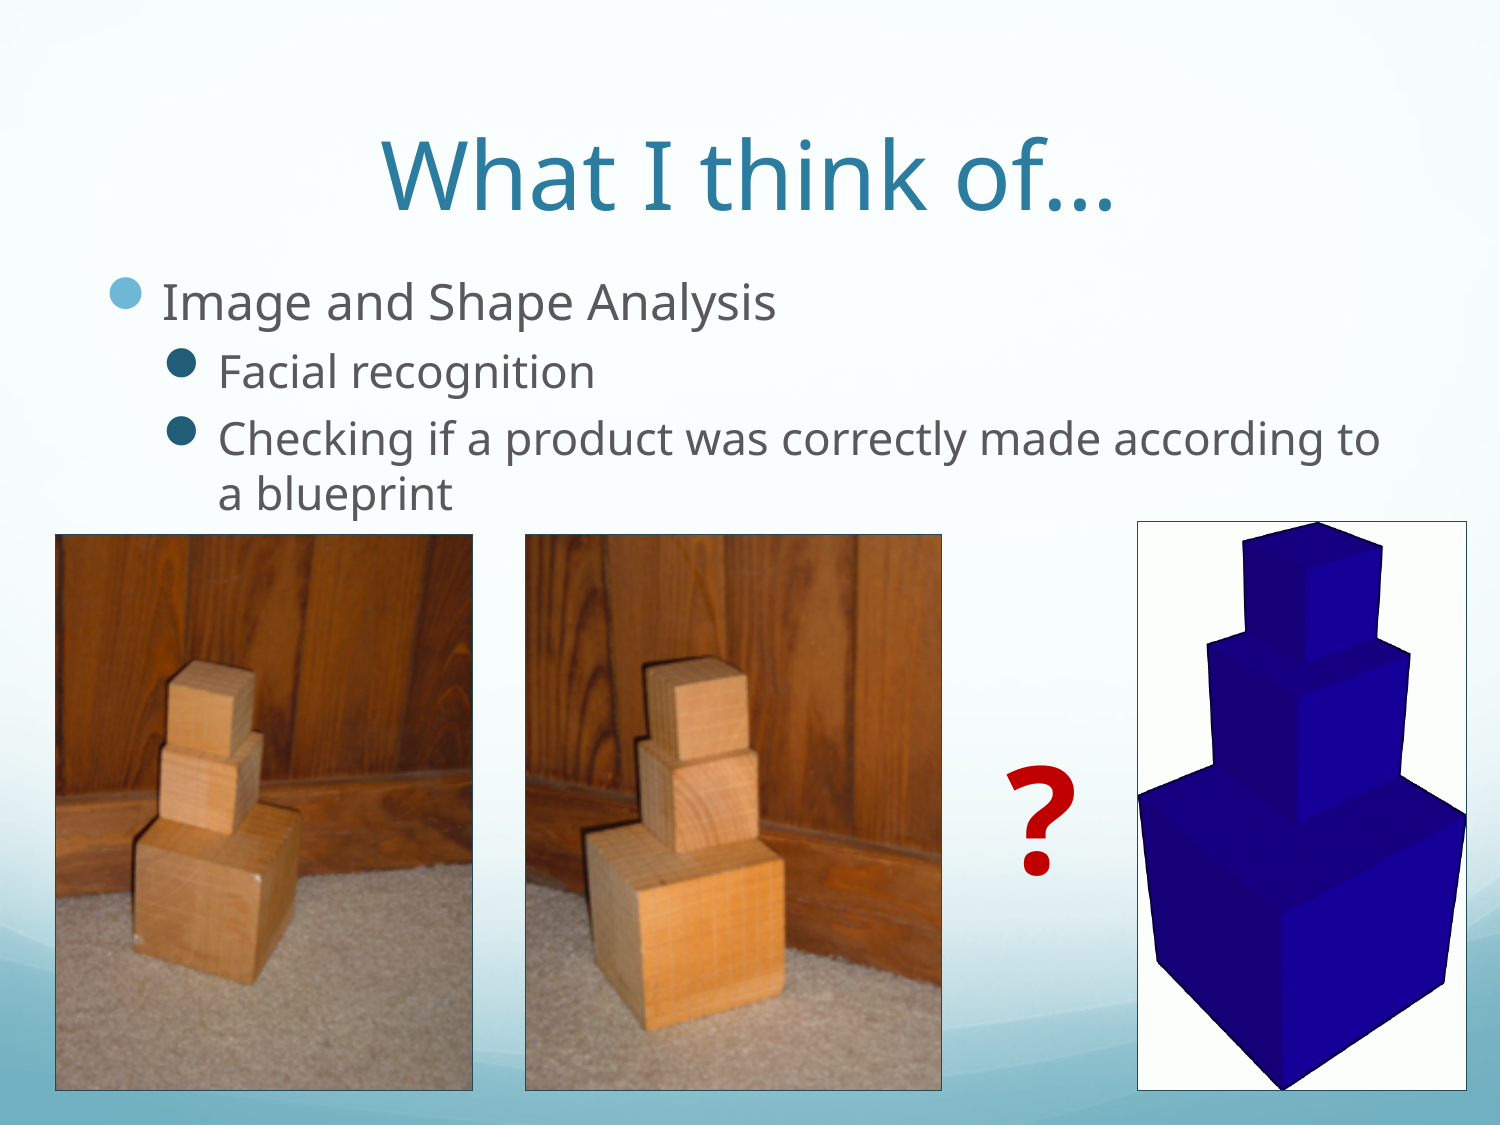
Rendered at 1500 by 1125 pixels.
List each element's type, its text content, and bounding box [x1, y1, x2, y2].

picture [54, 534, 473, 1092]
list Image and Shape Analysis Facial recognition Checking if a product was correctly made according to a blueprint [90, 262, 1410, 975]
picture [524, 534, 943, 1092]
title What I think of… [90, 17, 1410, 237]
picture [1137, 520, 1467, 1092]
text_box ? [953, 716, 1130, 912]
